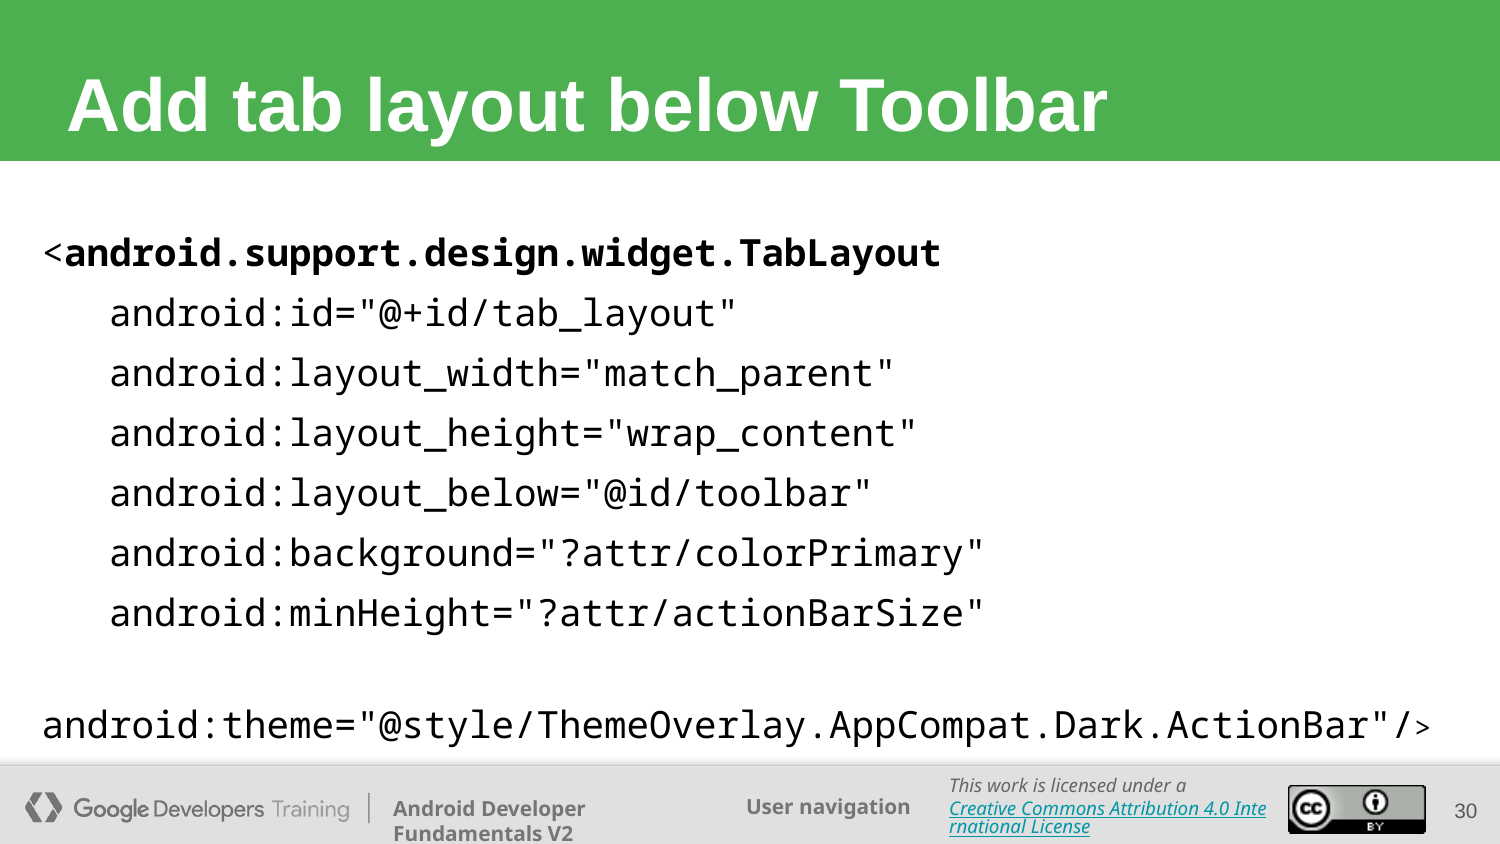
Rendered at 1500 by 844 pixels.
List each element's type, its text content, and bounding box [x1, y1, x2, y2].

list <android.support.design.widget.TabLayout android:id="@+id/tab_layout" android:layout_width="match_parent" android:layout_height="wrap_content" android:layout_below="@id/toolbar" android:background="?attr/colorPrimary" android:minHeight="?attr/actionBarSize" android:theme="@style/ThemeOverlay.AppCompat.Dark.ActionBar"/> [26, 164, 1492, 755]
title Add tab layout below Toolbar [51, 28, 1472, 122]
picture [0, 161, 1500, 844]
slide_number 30 [1402, 777, 1493, 842]
